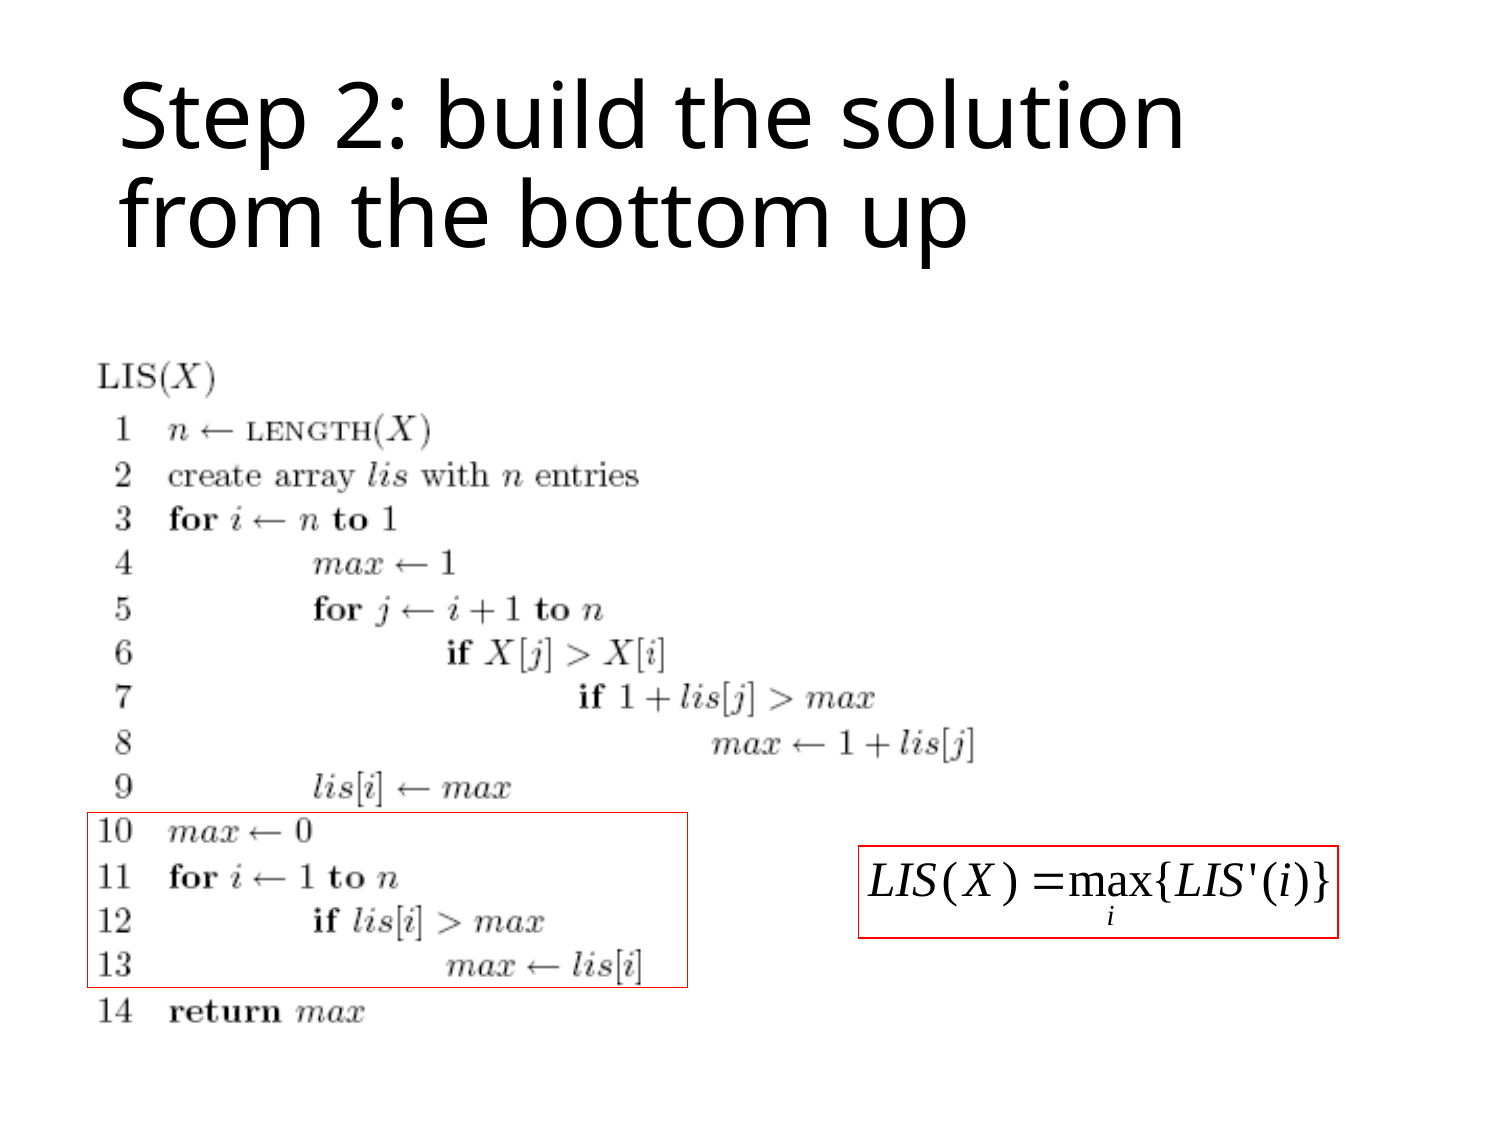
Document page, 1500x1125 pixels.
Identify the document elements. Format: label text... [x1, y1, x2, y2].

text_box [859, 846, 1338, 938]
title Step 2: build the solution from the bottom up [103, 59, 1397, 278]
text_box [87, 349, 988, 1044]
